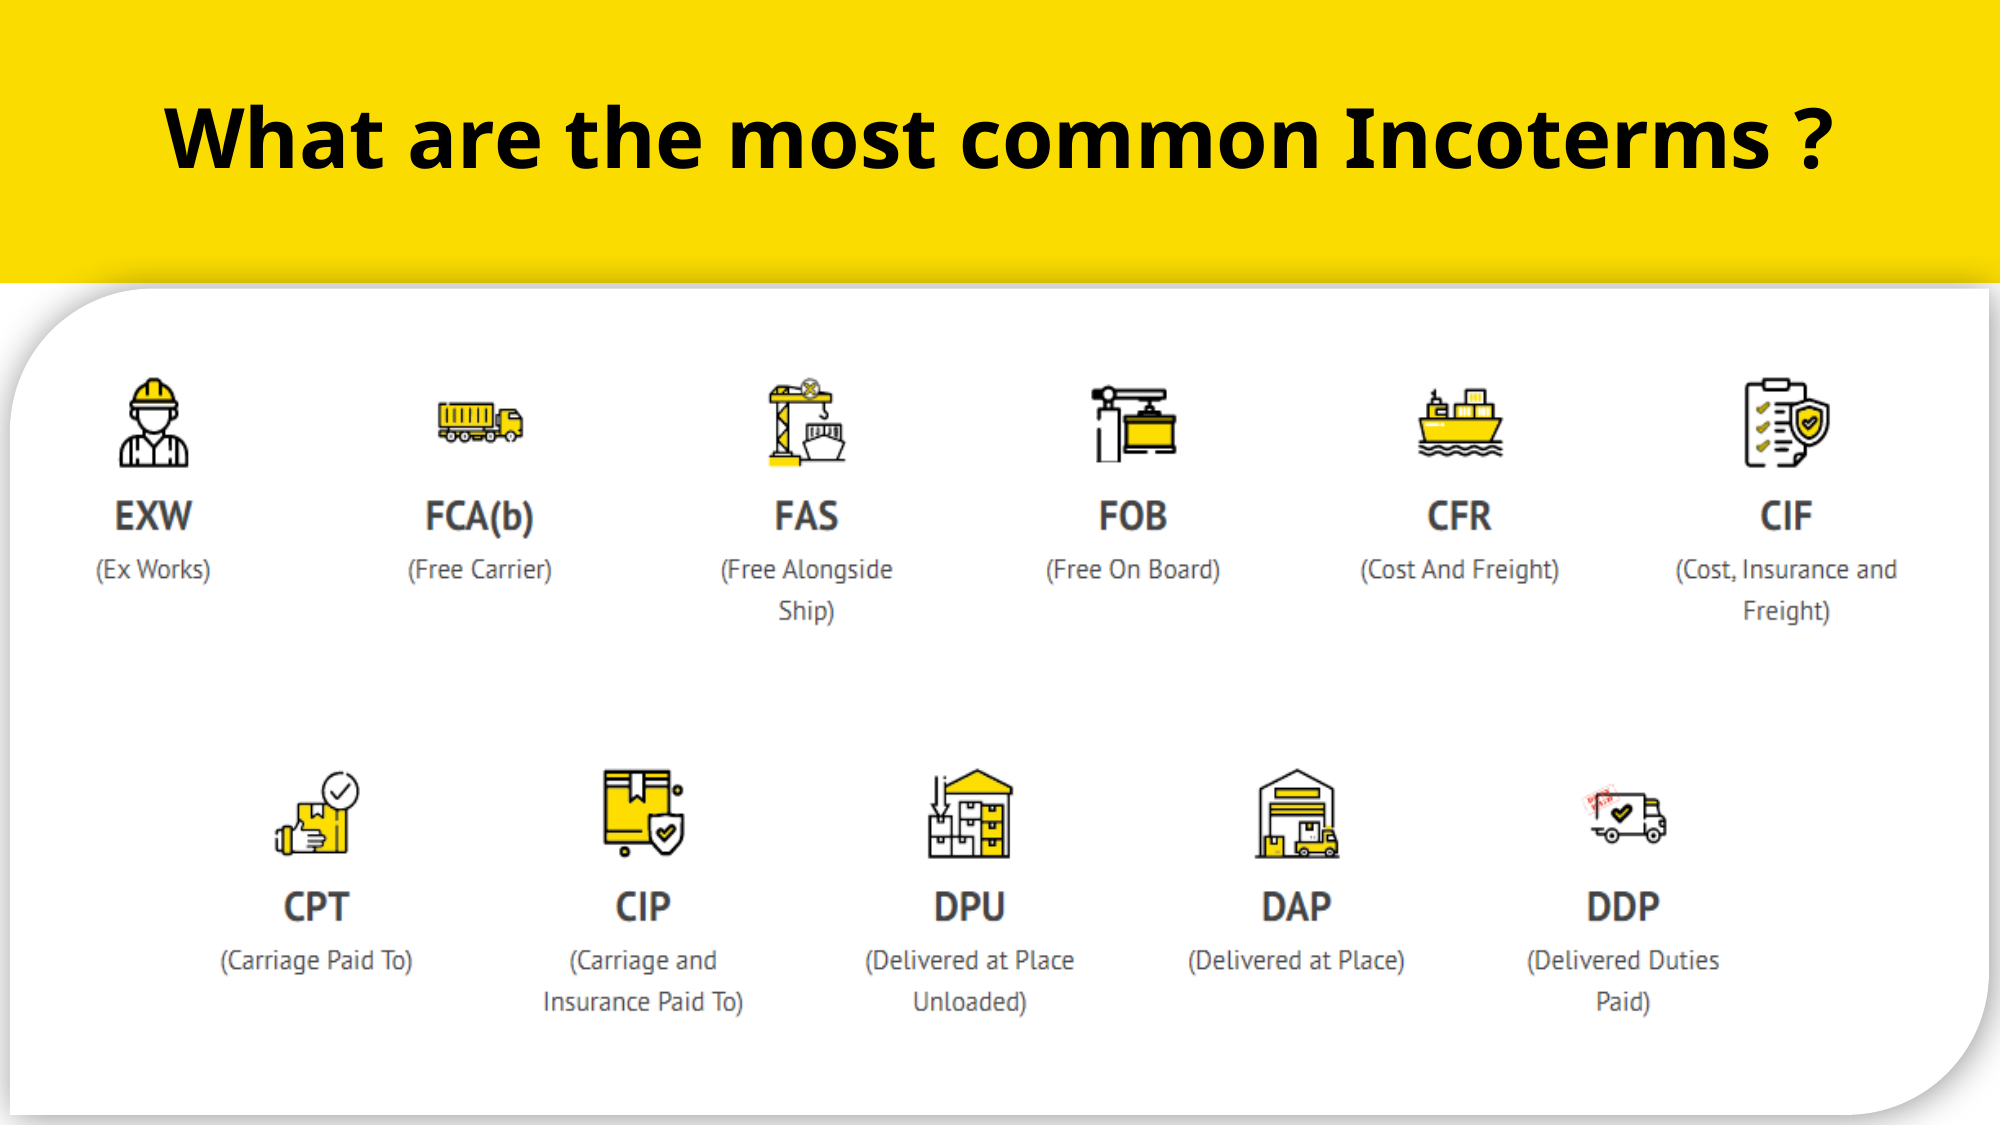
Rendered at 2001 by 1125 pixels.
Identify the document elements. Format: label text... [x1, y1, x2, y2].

title What are the most common Incoterms ? [0, 0, 2000, 284]
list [17, 295, 1982, 1108]
